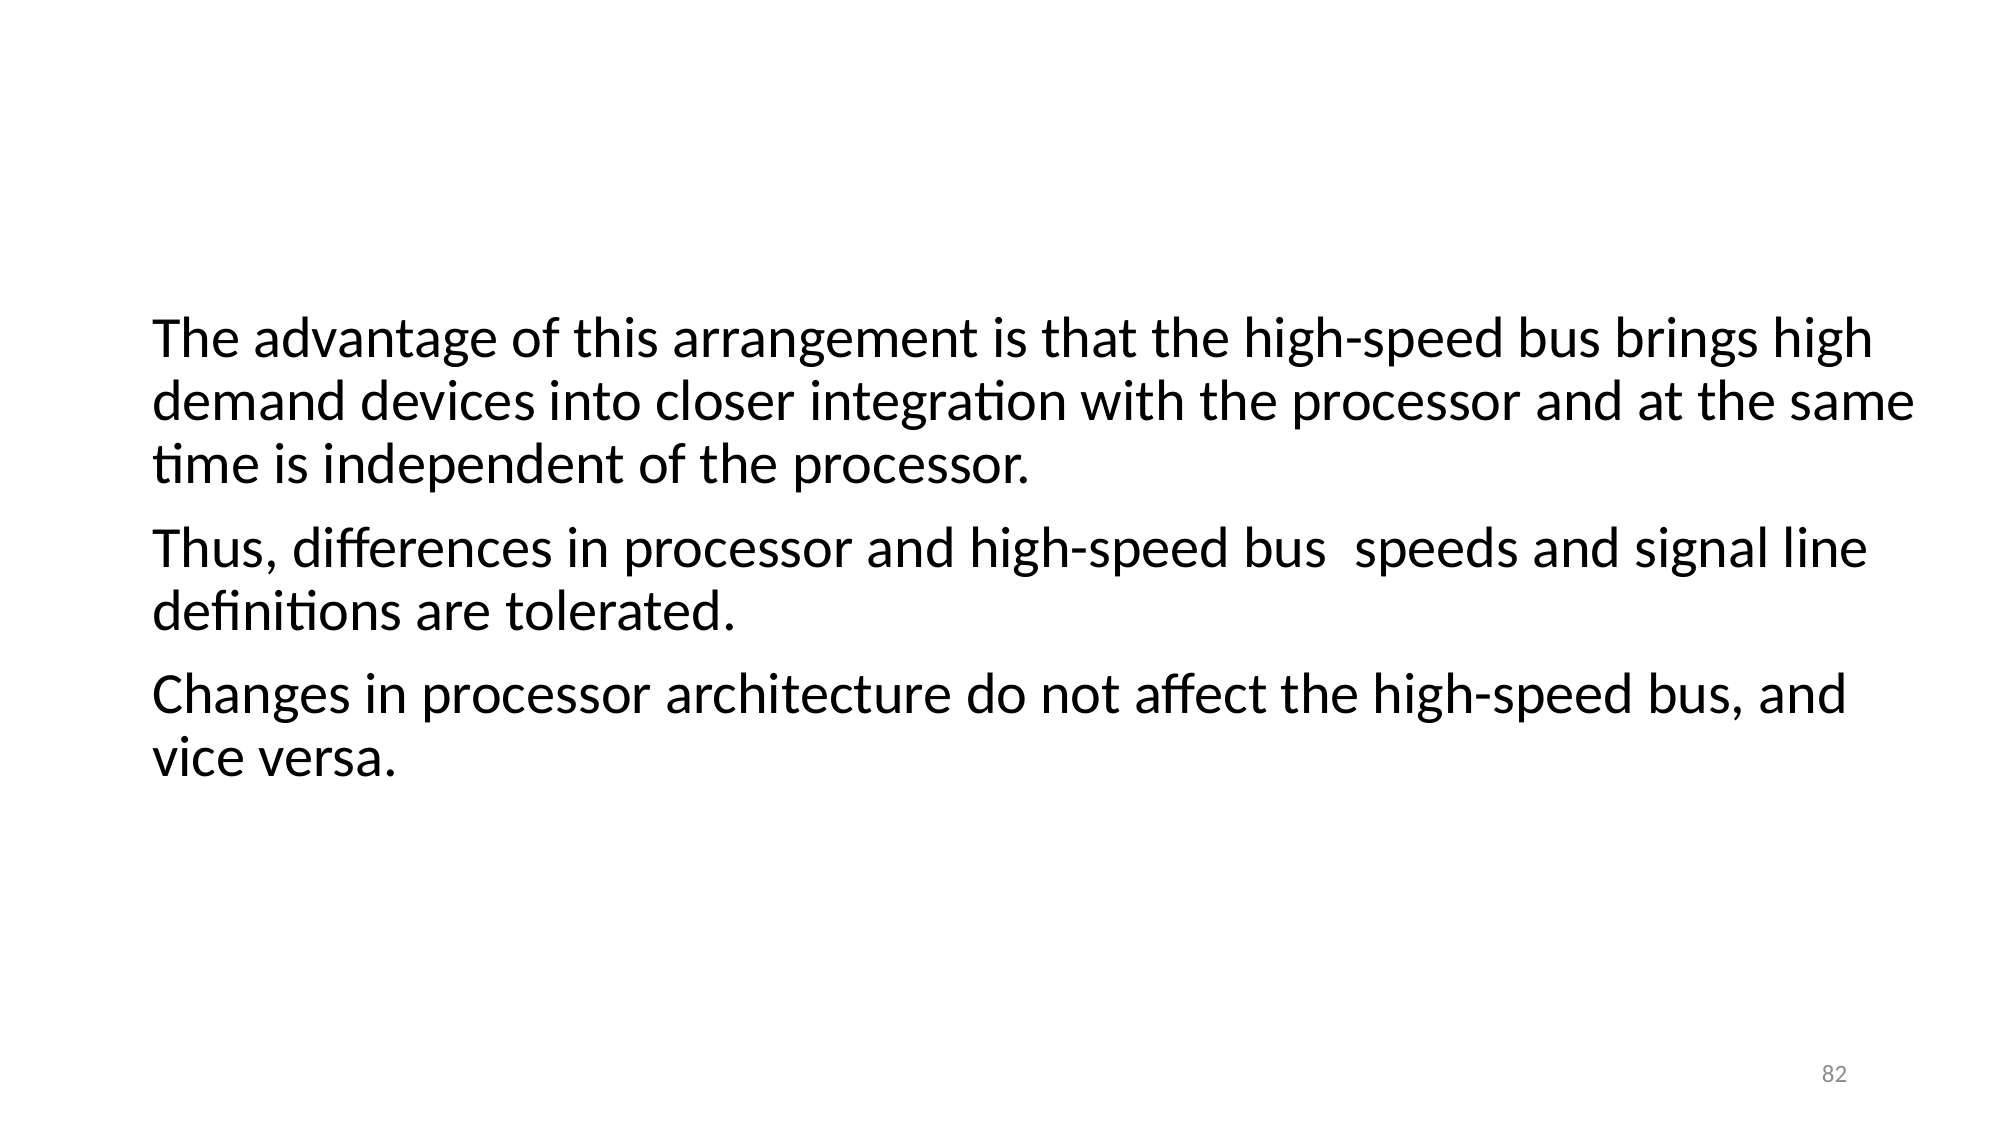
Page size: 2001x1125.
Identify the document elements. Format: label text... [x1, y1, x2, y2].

slide_number 82 [1412, 1042, 1863, 1103]
list The advantage of this arrangement is that the high-speed bus brings high demand devices into closer integration with the processor and at the same time is independent of the processor. Thus, differences in processor and high-speed bus speeds and signal line definitions are tolerated. Changes in processor architecture do not affect the high-speed bus, and vice versa. [137, 299, 1935, 1074]
